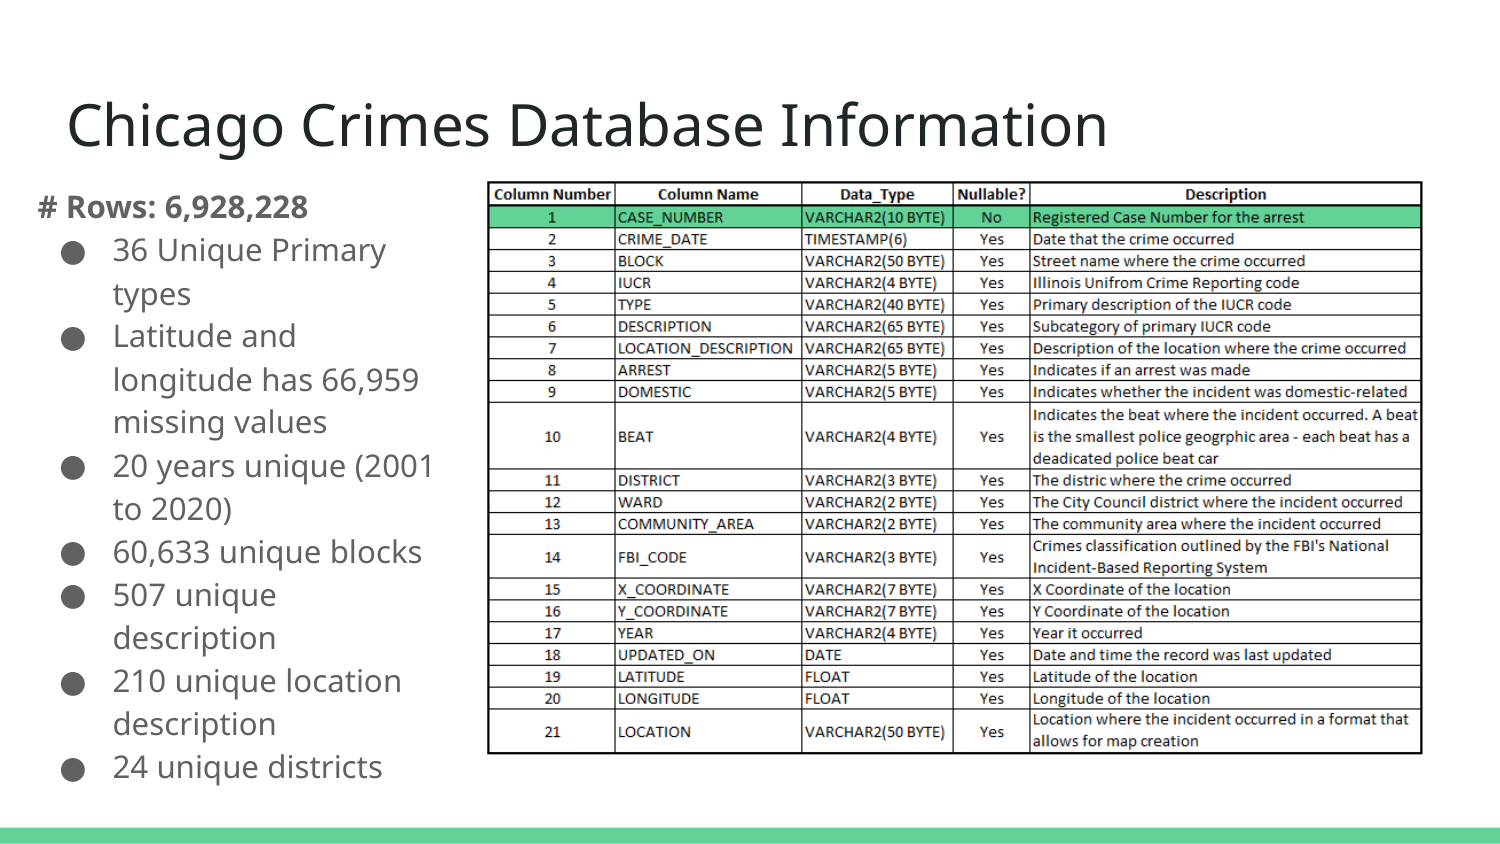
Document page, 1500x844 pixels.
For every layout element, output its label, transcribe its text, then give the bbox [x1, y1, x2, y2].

list # Rows: 6,928,228 36 Unique Primary types Latitude and longitude has 66,959 missing values 20 years unique (2001 to 2020) 60,633 unique blocks 507 unique description 210 unique location description 24 unique districts [22, 166, 457, 728]
picture [484, 179, 1427, 759]
title Chicago Crimes Database Information [51, 72, 1449, 167]
